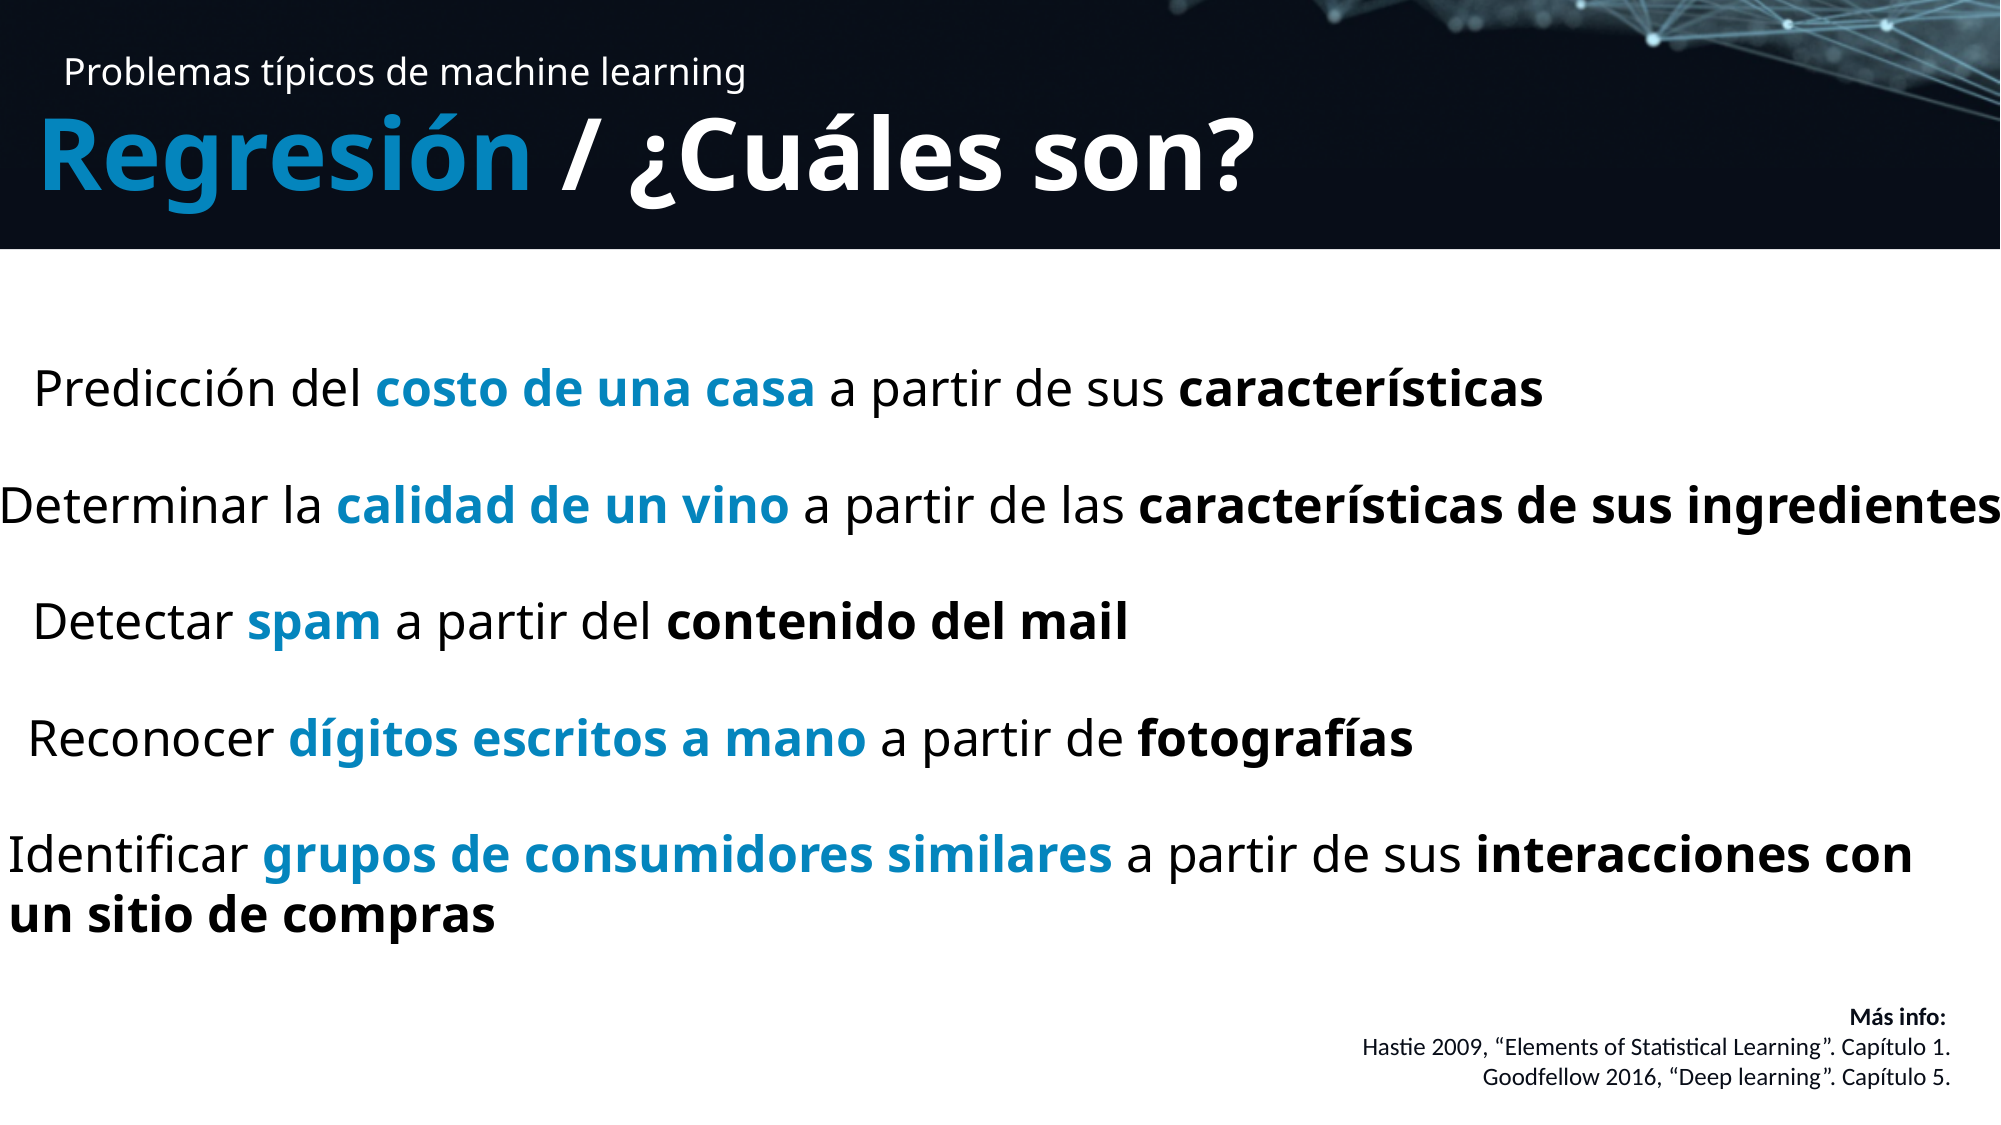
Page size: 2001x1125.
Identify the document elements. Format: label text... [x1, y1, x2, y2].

text_box Determinar la calidad de un vino a partir de las características de sus ingredientes [0, 466, 2000, 541]
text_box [0, 0, 2000, 250]
text_box Más info: Hastie 2009, “Elements of Statistical Learning”. Capítulo 1. Goodfellow 2016, “Deep learning”. Capítulo 5. [1347, 992, 1968, 1098]
text_box Identificar grupos de consumidores similares a partir de sus interacciones con un sitio de compras [0, 815, 1929, 951]
text_box Detectar spam a partir del contenido del mail [17, 582, 1145, 658]
text_box Reconocer dígitos escritos a mano a partir de fotografías [12, 699, 1429, 774]
text_box Predicción del costo de una casa a partir de sus características [18, 349, 1560, 425]
